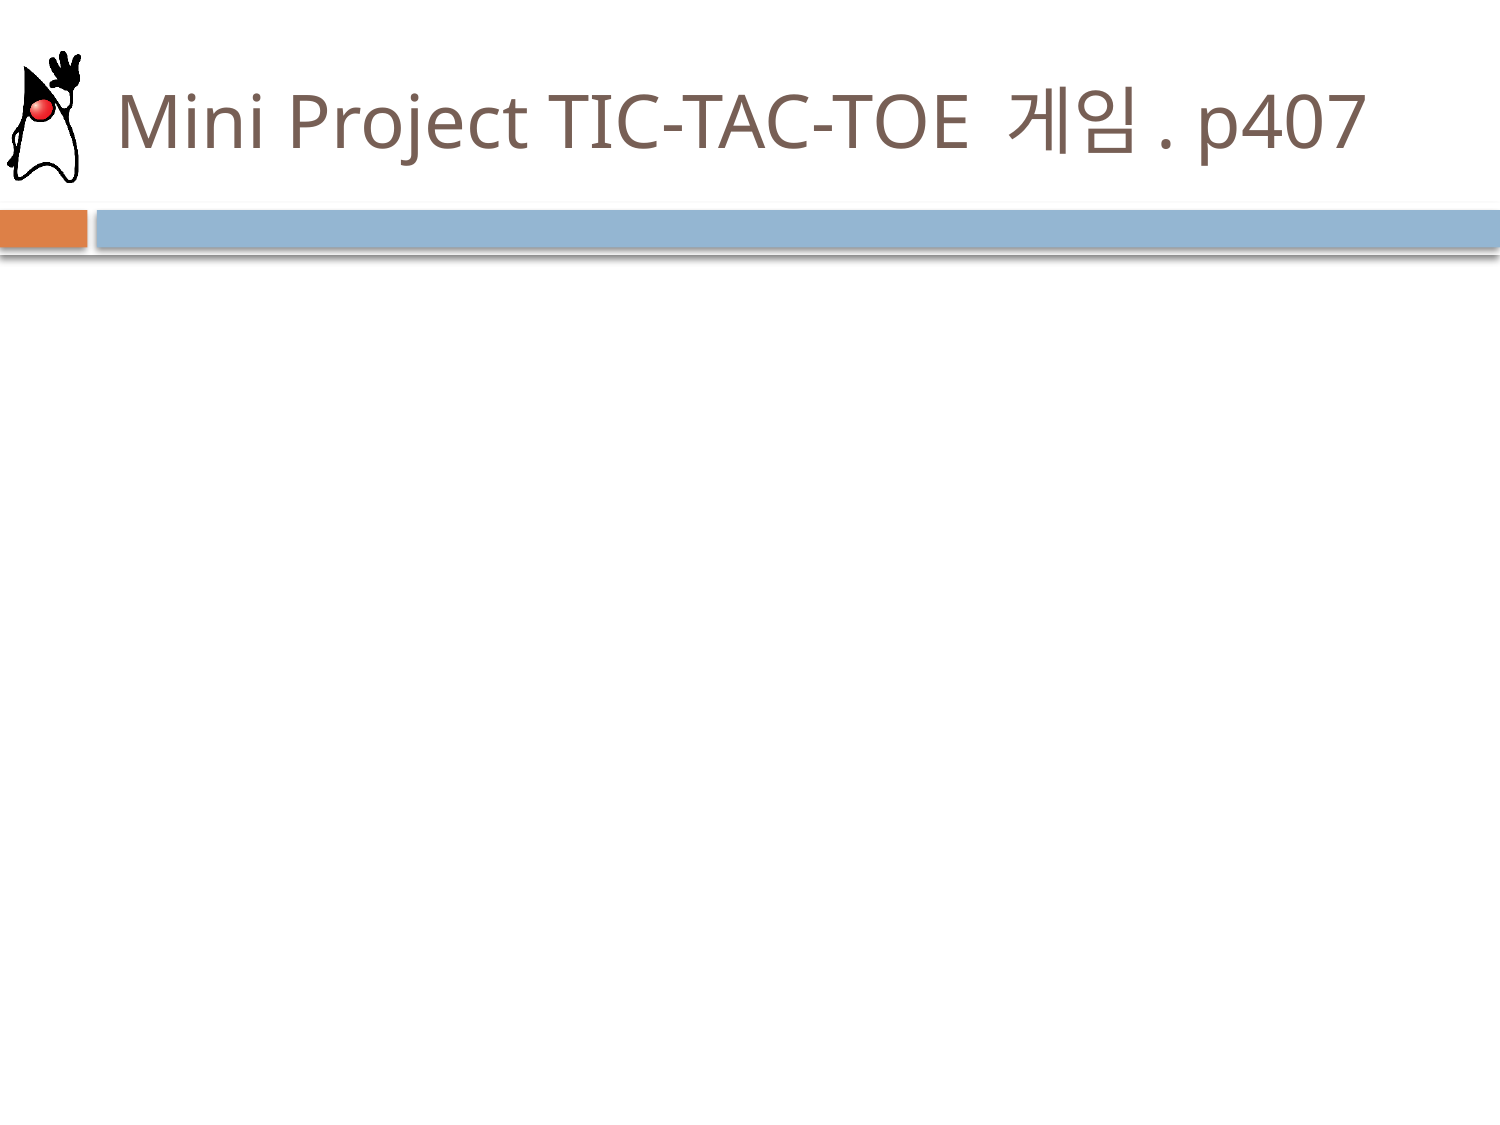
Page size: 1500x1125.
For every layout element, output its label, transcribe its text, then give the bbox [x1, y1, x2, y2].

picture [7, 51, 81, 183]
title Mini Project TIC-TAC-TOE 게임. p407 [100, 37, 1438, 200]
